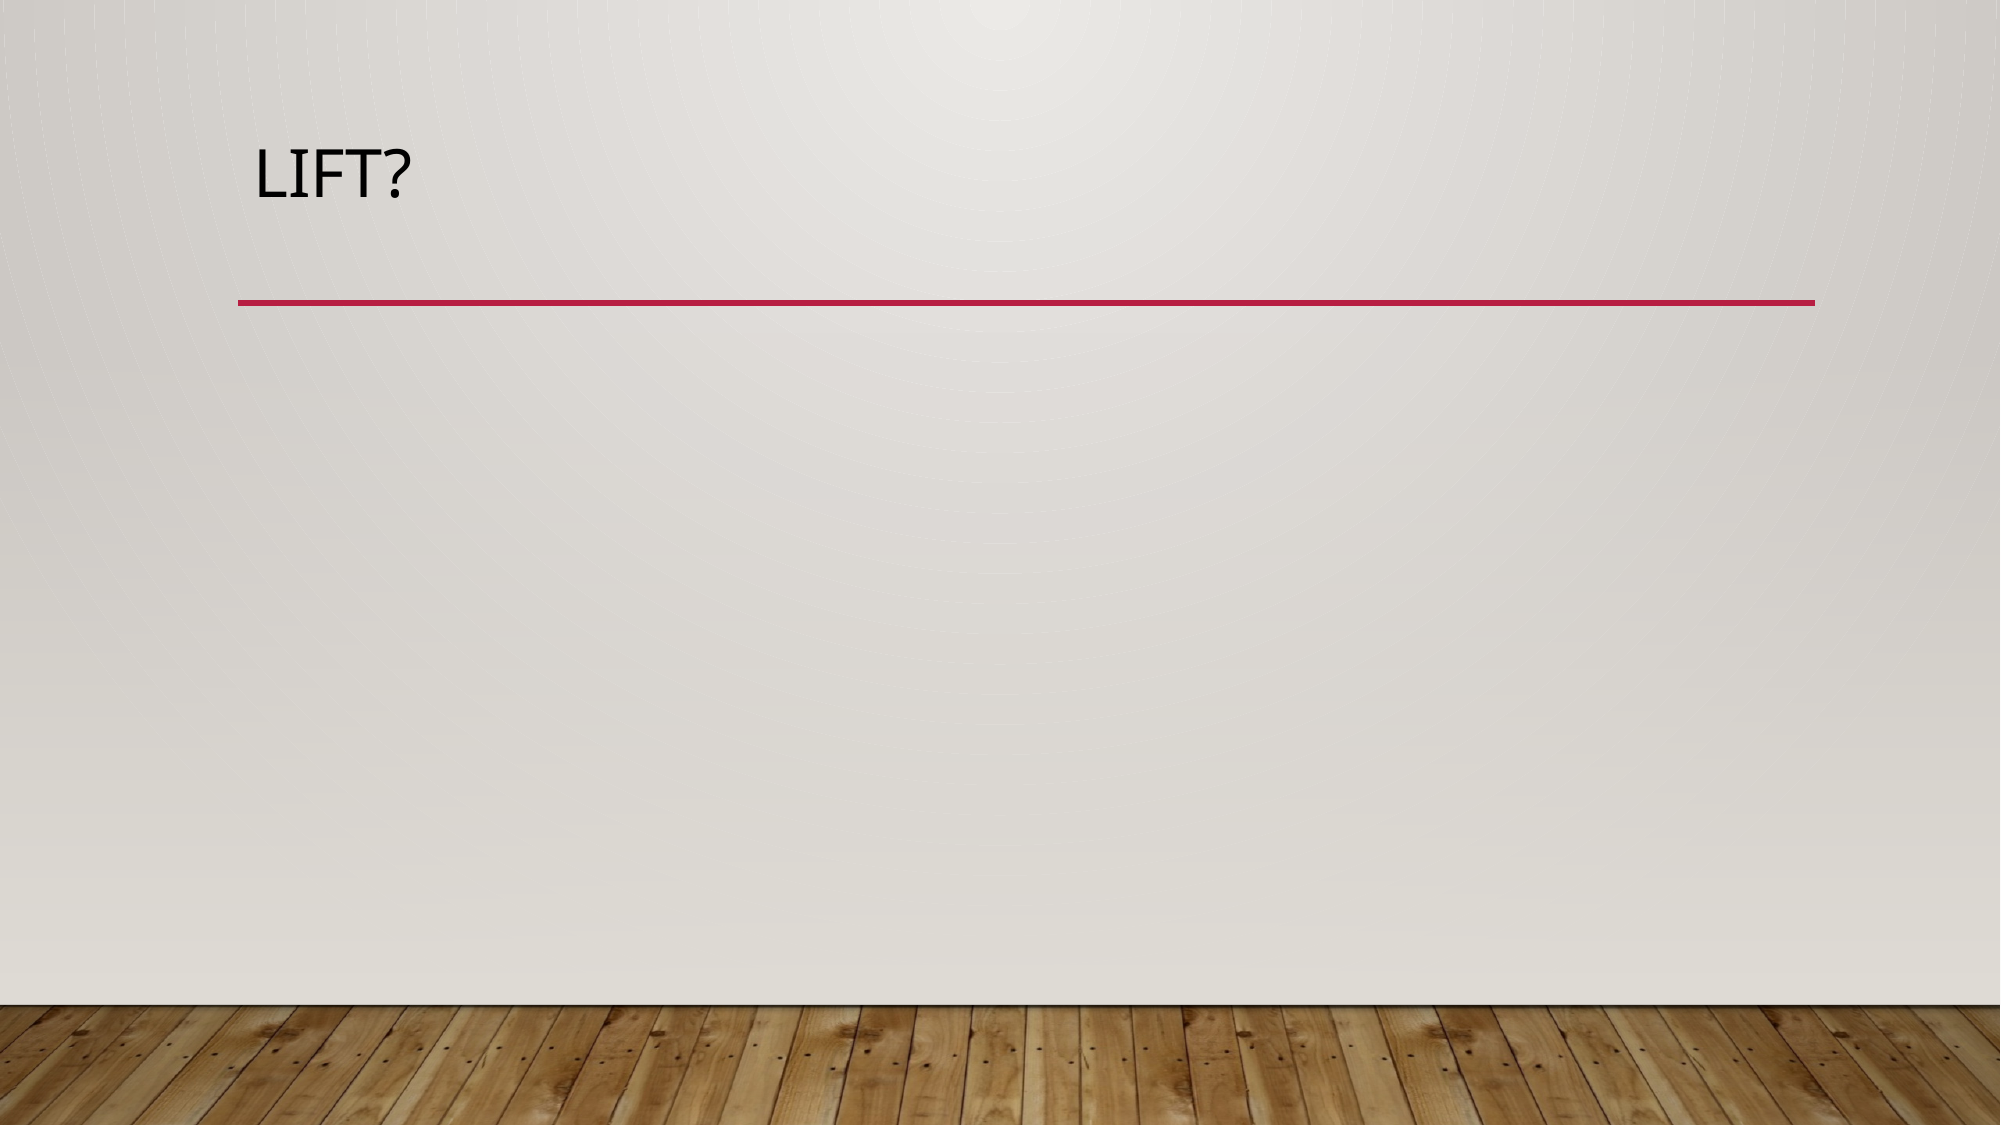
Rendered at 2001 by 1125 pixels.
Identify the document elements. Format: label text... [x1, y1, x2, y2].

picture [0, 1005, 2000, 1125]
title Lift? [238, 131, 1814, 305]
